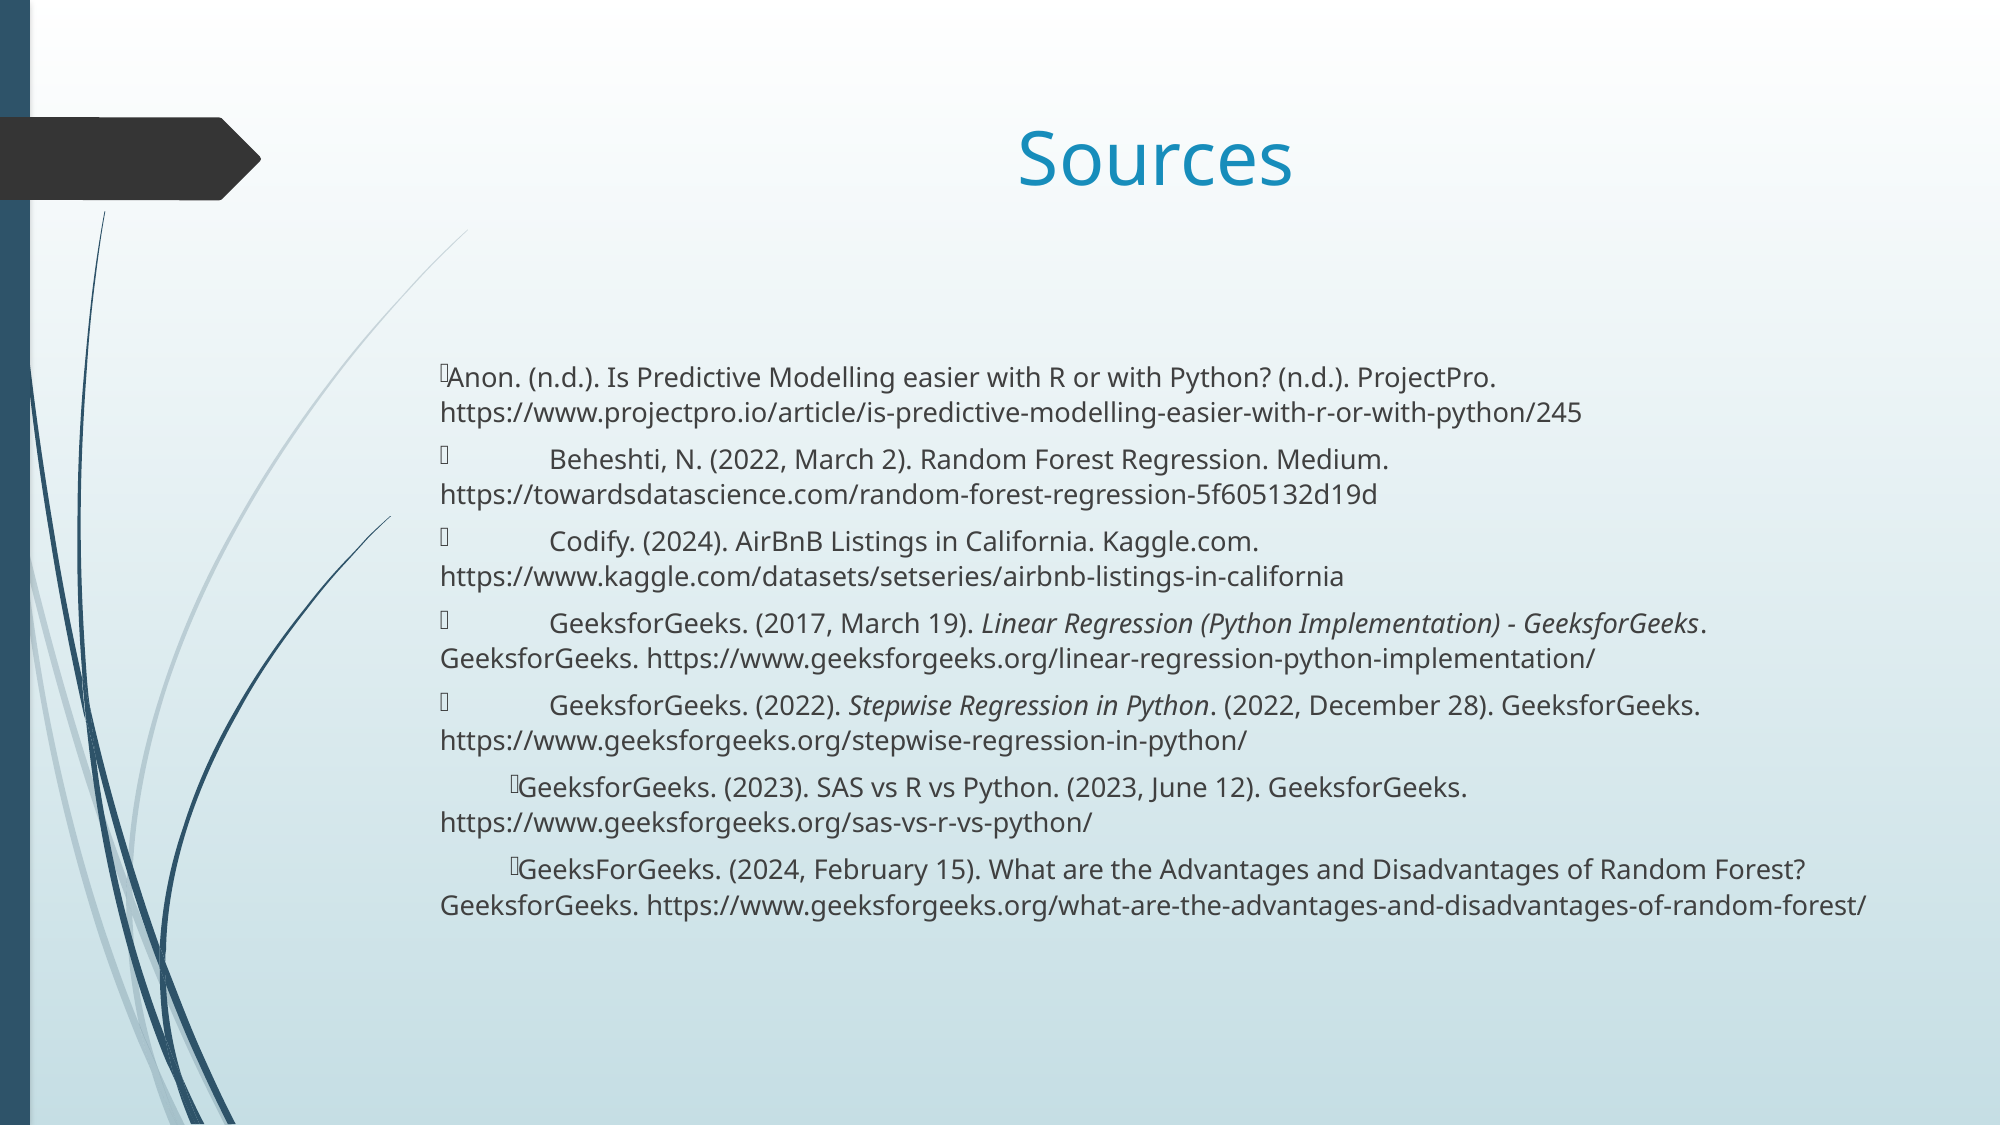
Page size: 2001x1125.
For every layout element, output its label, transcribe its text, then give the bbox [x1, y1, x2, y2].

list Anon. (n.d.). Is Predictive Modelling easier with R or with Python? (n.d.). ProjectPro. https://www.projectpro.io/article/is-predictive-modelling-easier-with-r-or-with-python/245 Beheshti, N. (2022, March 2). Random Forest Regression. Medium. https://towardsdatascience.com/random-forest-regression-5f605132d19d Codify. (2024). AirBnB Listings in California. Kaggle.com. https://www.kaggle.com/datasets/setseries/airbnb-listings-in-california GeeksforGeeks. (2017, March 19). Linear Regression (Python Implementation) - GeeksforGeeks. GeeksforGeeks. https://www.geeksforgeeks.org/linear-regression-python-implementation/ GeeksforGeeks. (2022). Stepwise Regression in Python. (2022, December 28). GeeksforGeeks. https://www.geeksforgeeks.org/stepwise-regression-in-python/ GeeksforGeeks. (2023). SAS vs R vs Python. (2023, June 12). GeeksforGeeks. https://www.geeksforgeeks.org/sas-vs-r-vs-python/ GeeksForGeeks. (2024, February 15). What are the Advantages and Disadvantages of Random Forest? GeeksforGeeks. https://www.geeksforgeeks.org/what-are-the-advantages-and-disadvantages-of-random-forest/ [424, 350, 1888, 970]
title Sources [425, 102, 1888, 313]
